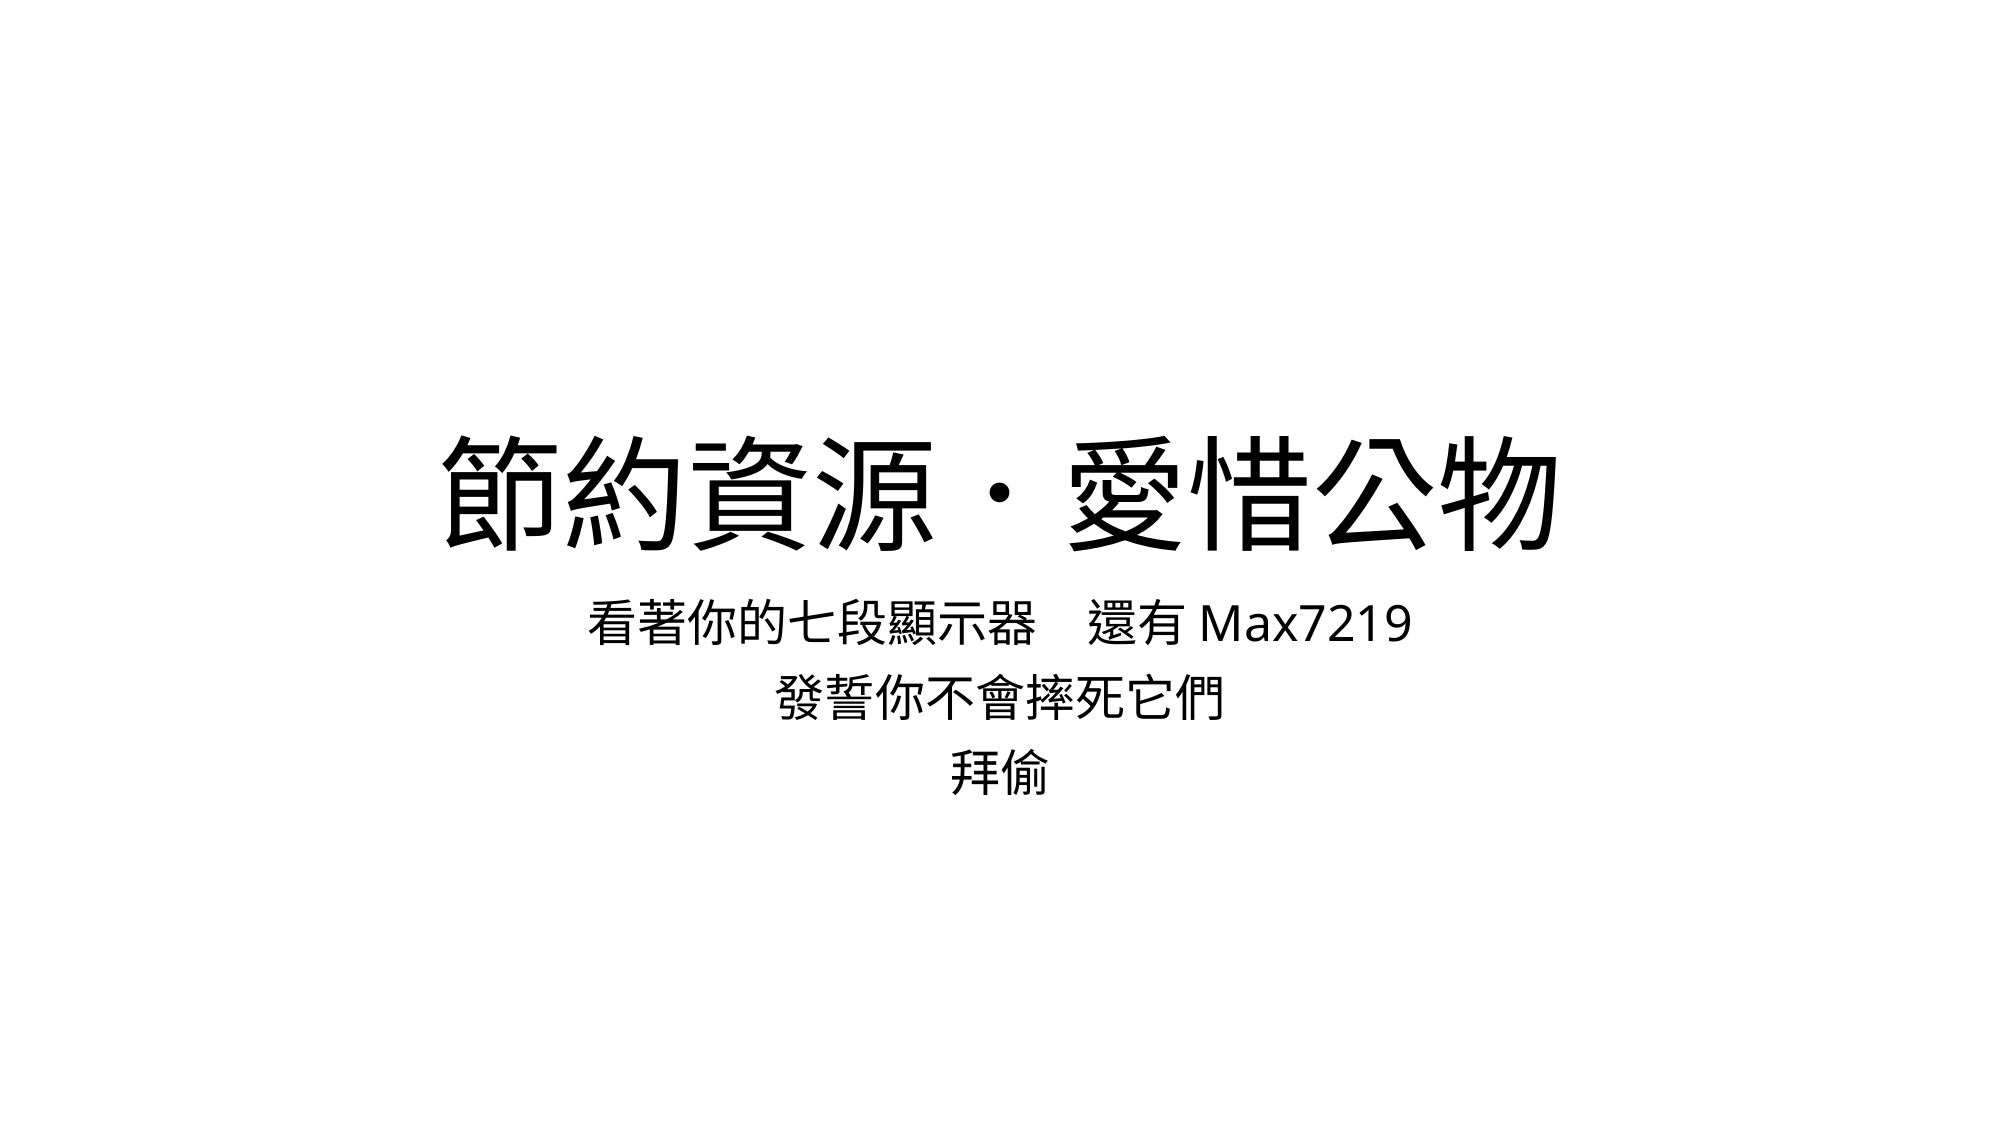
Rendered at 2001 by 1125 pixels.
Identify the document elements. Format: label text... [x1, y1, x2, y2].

subtitle 看著你的七段顯示器 還有Max7219 發誓你不會摔死它們 拜偷 [249, 590, 1750, 863]
title 節約資源．愛惜公物 [249, 184, 1750, 576]
